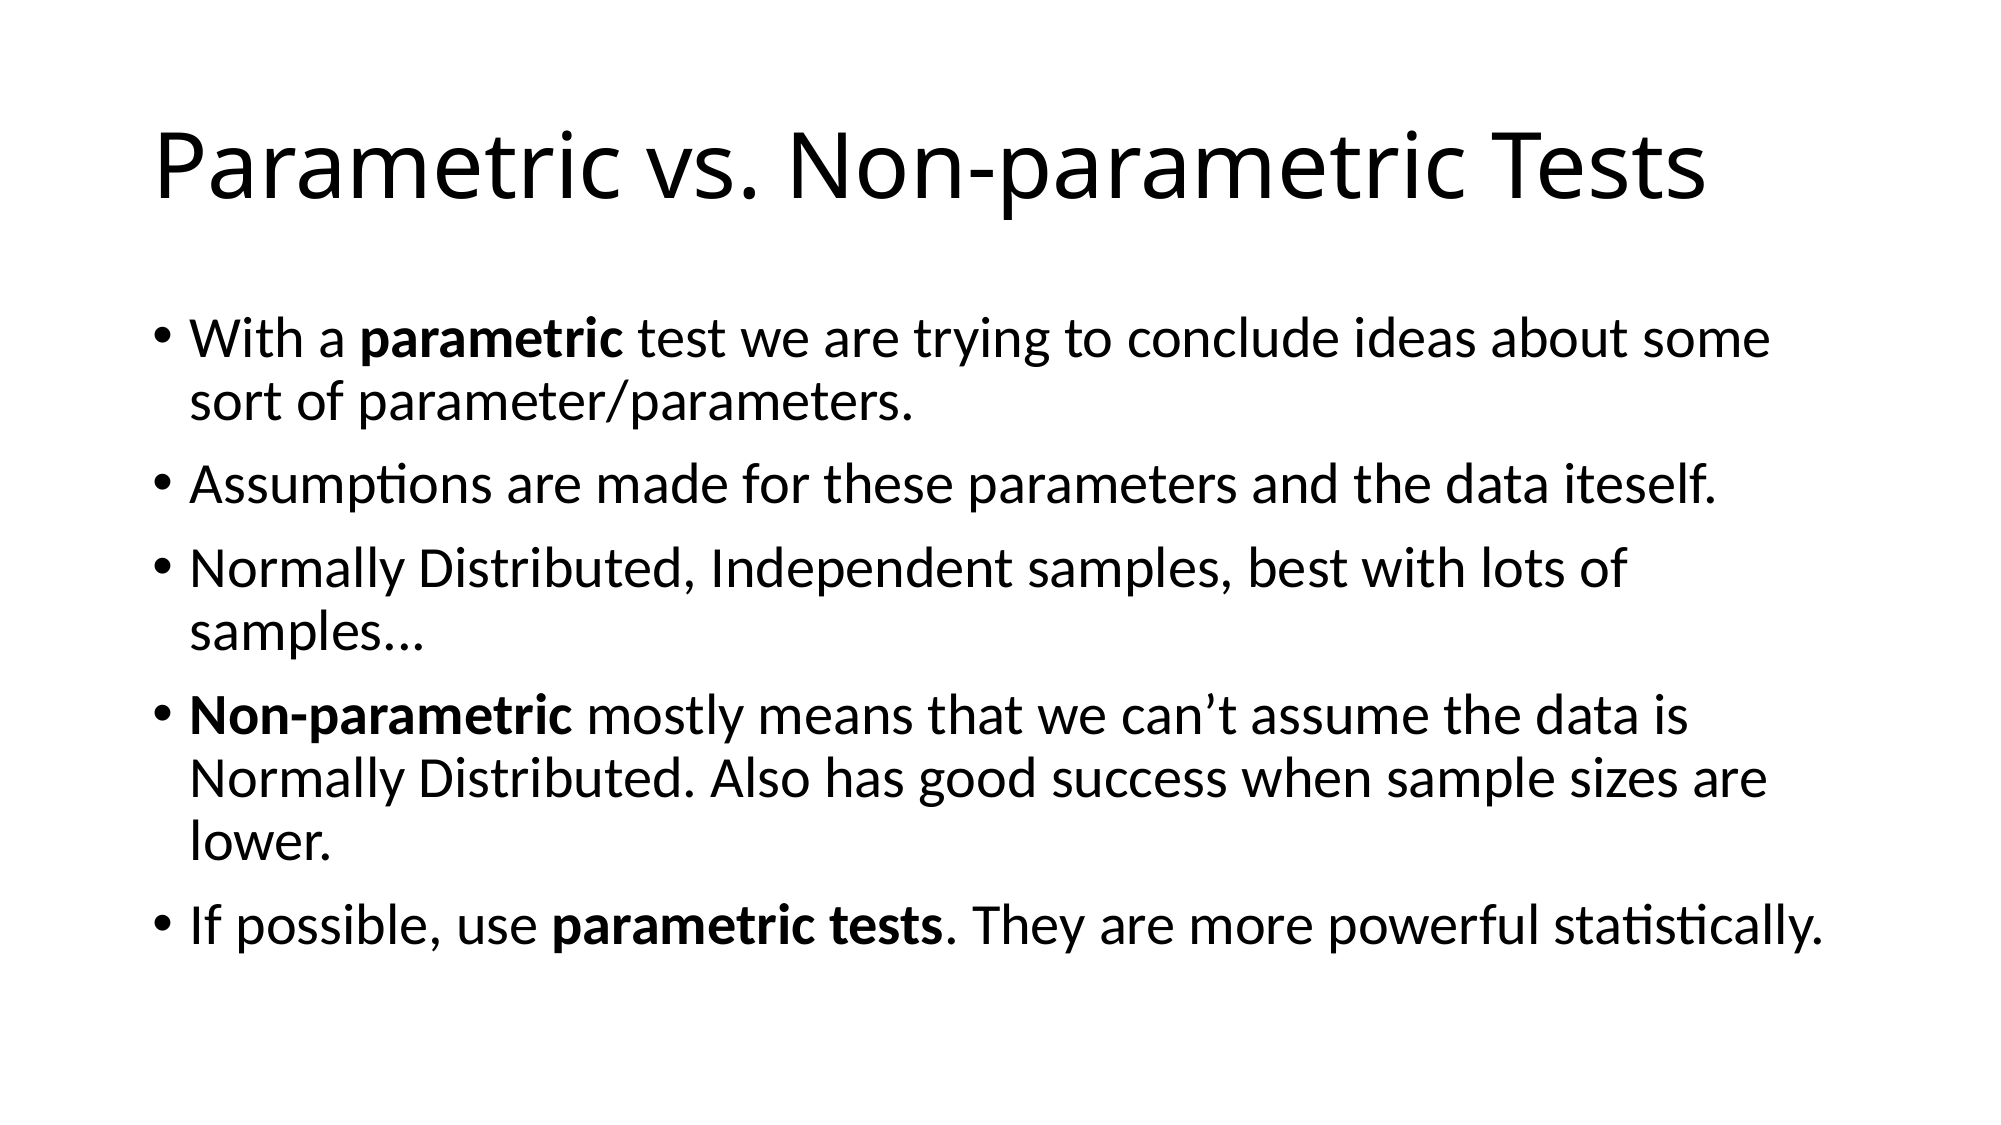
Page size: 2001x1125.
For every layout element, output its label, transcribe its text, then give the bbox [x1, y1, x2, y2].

list With a parametric test we are trying to conclude ideas about some sort of parameter/parameters. Assumptions are made for these parameters and the data iteself. Normally Distributed, Independent samples, best with lots of samples... Non-parametric mostly means that we can’t assume the data is Normally Distributed. Also has good success when sample sizes are lower. If possible, use parametric tests. They are more powerful statistically. [137, 299, 1863, 1014]
title Parametric vs. Non-parametric Tests [137, 59, 1863, 278]
